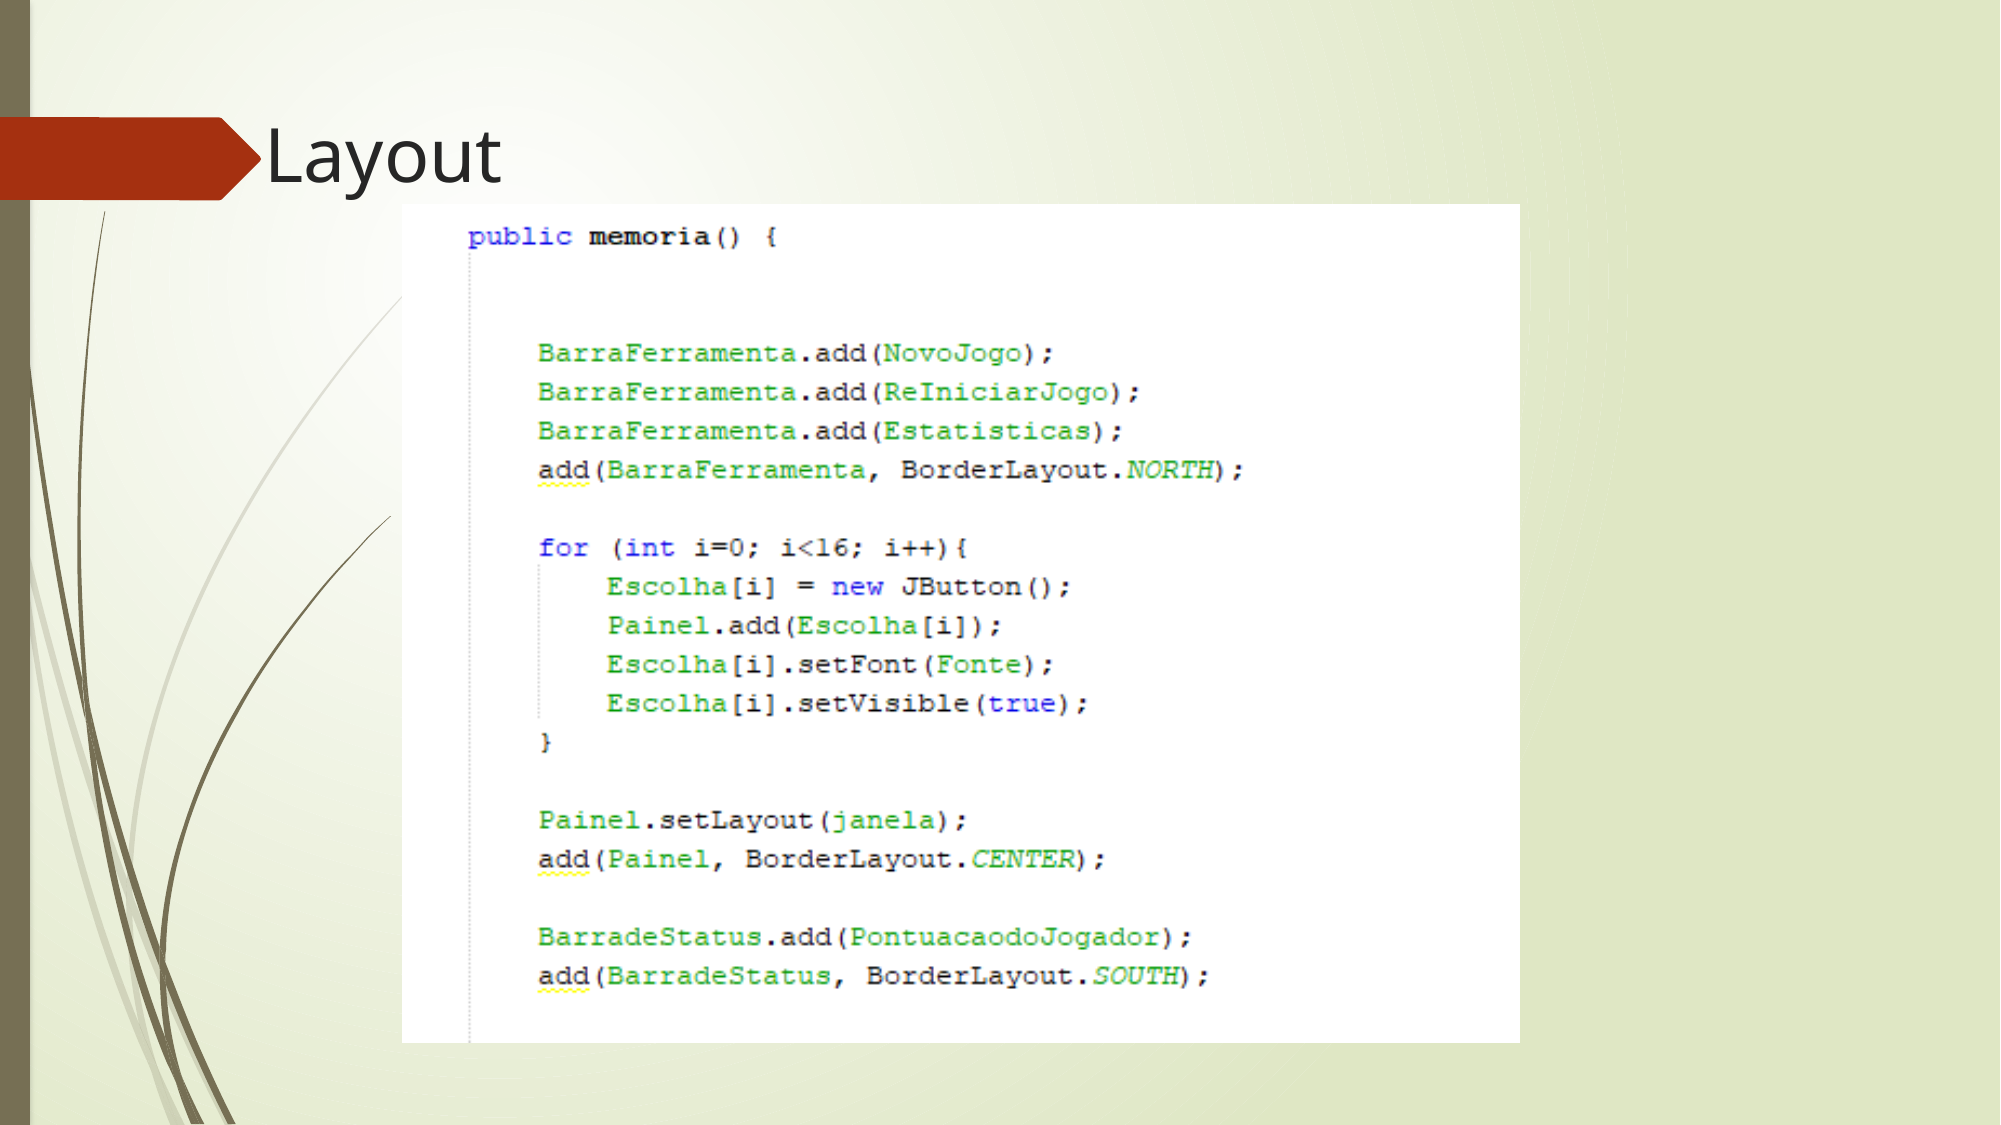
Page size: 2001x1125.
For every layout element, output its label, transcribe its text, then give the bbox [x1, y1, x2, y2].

picture [401, 204, 1520, 1044]
title Layout [249, 99, 1712, 190]
